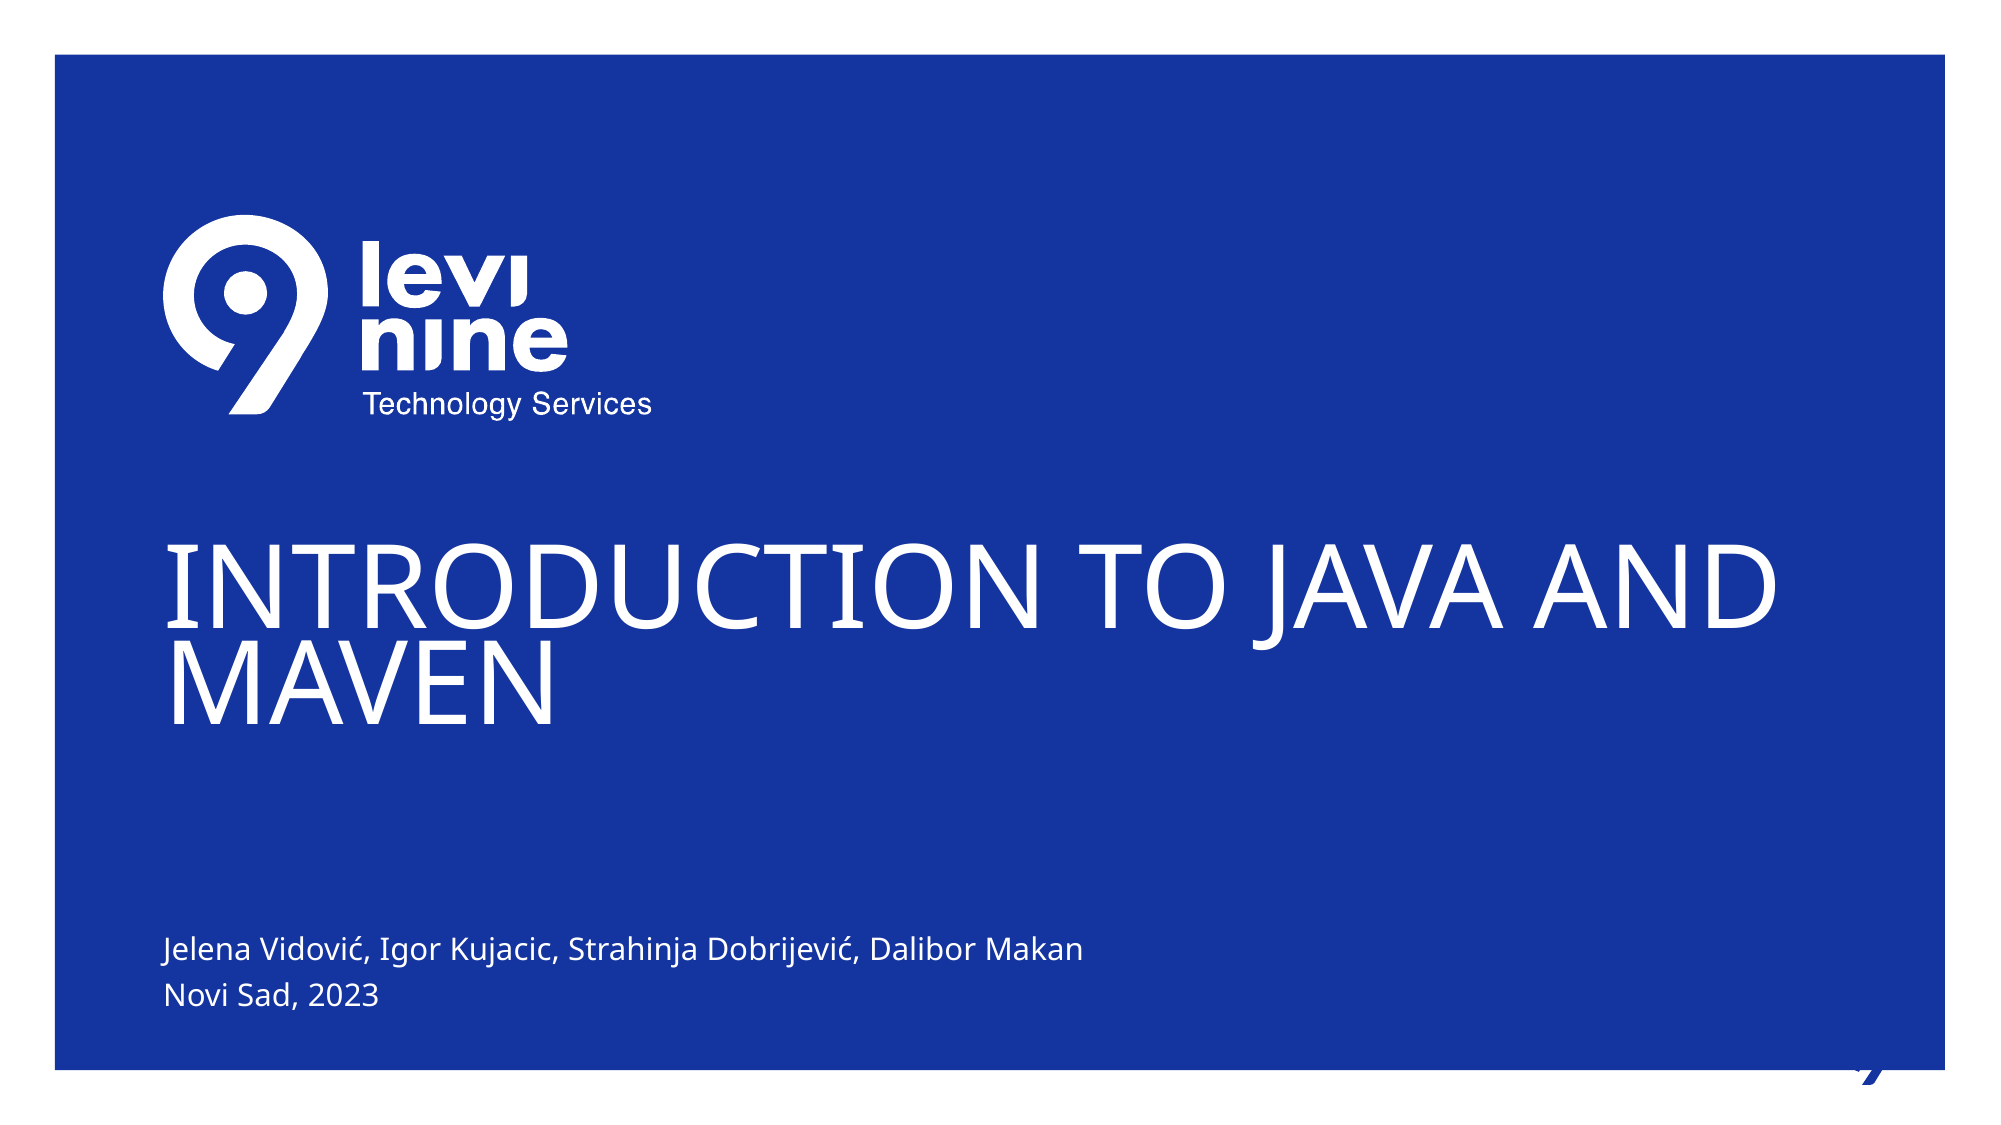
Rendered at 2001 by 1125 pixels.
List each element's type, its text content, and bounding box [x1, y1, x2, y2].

text_box Jelena Vidović, Igor Kujacic, Strahinja Dobrijević, Dalibor Makan [163, 921, 1892, 967]
text_box Novi Sad, 2023 [163, 968, 1892, 1014]
text_box Introduction to Java AND Maven [163, 546, 1892, 748]
